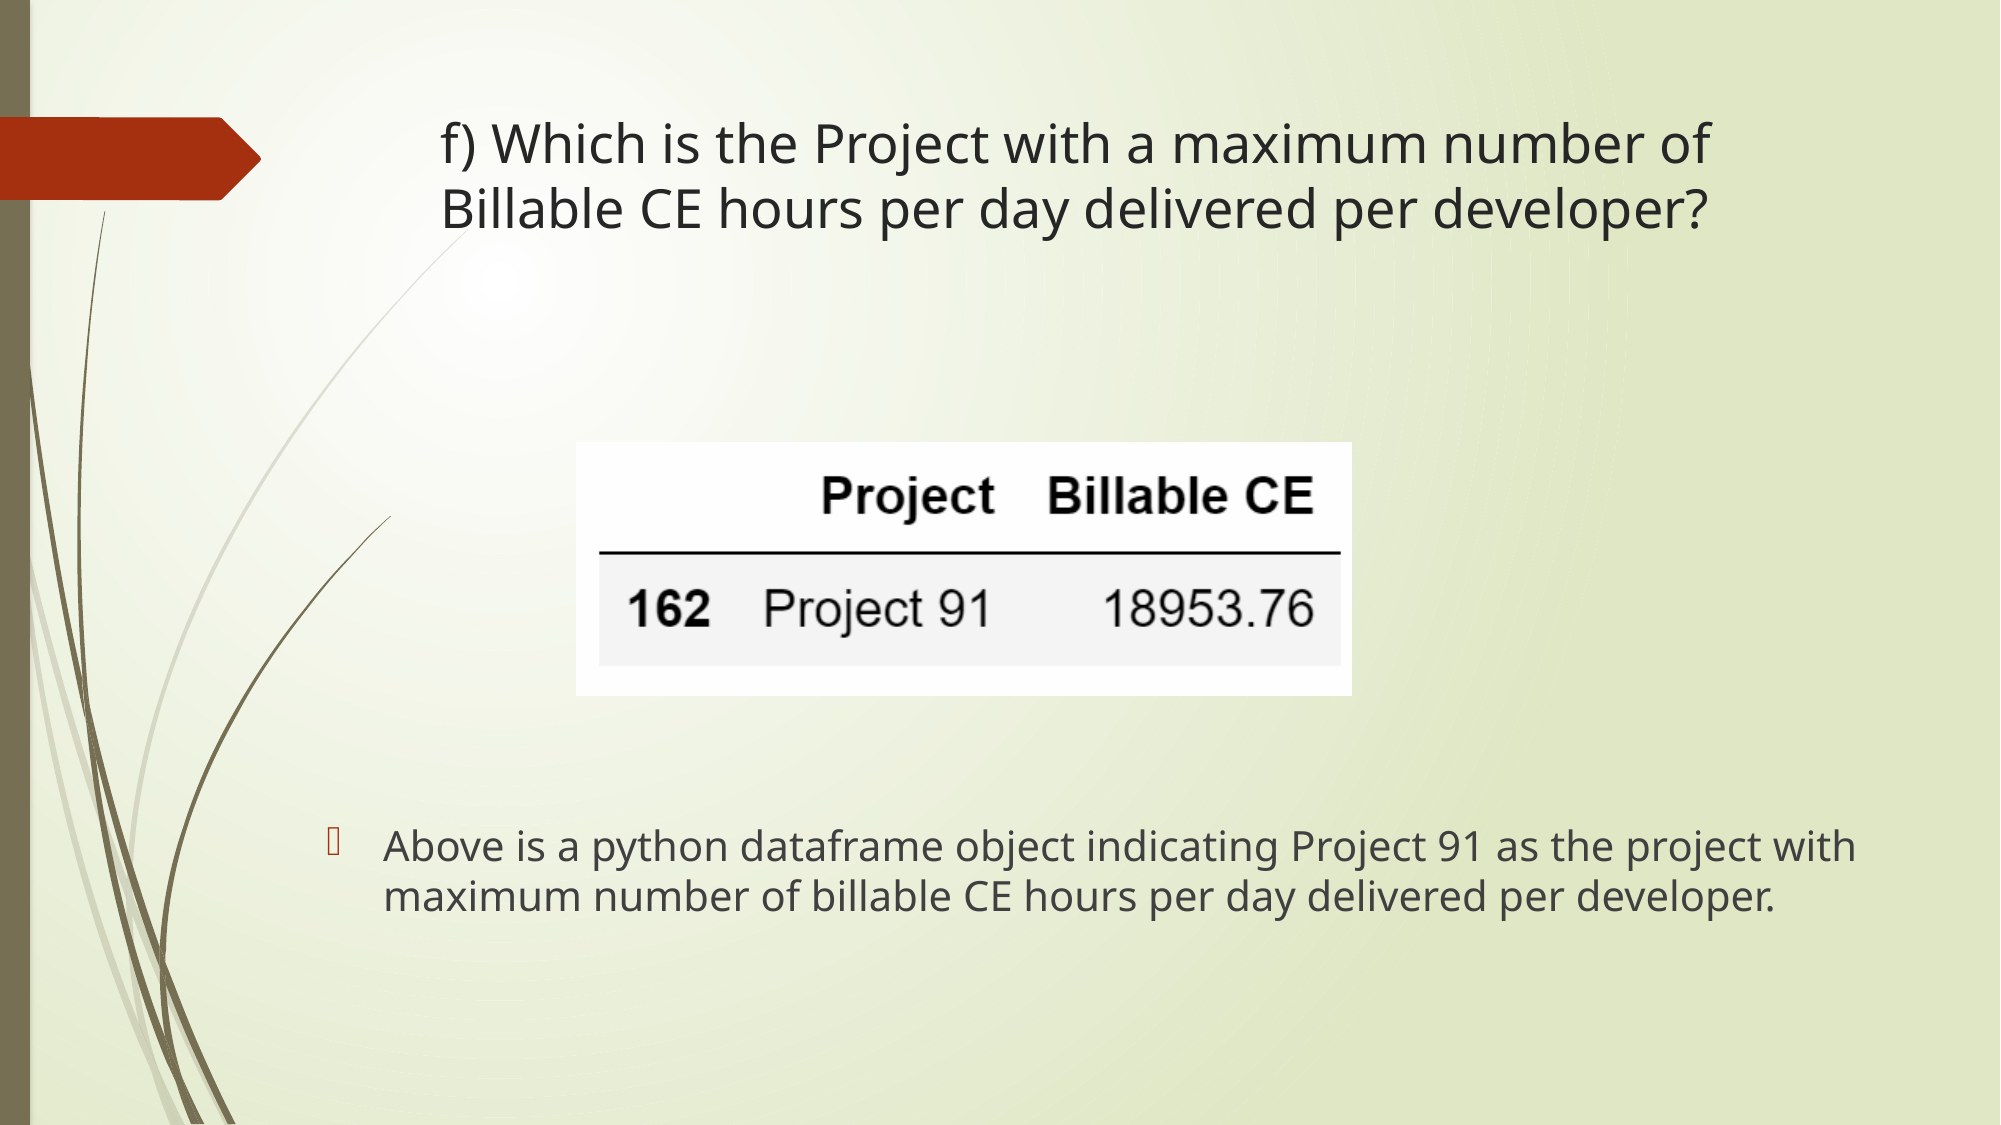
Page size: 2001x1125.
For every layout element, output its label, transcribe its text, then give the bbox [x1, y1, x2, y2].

list Above is a python dataframe object indicating Project 91 as the project with maximum number of billable CE hours per day delivered per developer. [311, 812, 1888, 1033]
picture [575, 442, 1352, 697]
title f) Which is the Project with a maximum number of Billable CE hours per day delivered per developer? [425, 102, 1888, 313]
